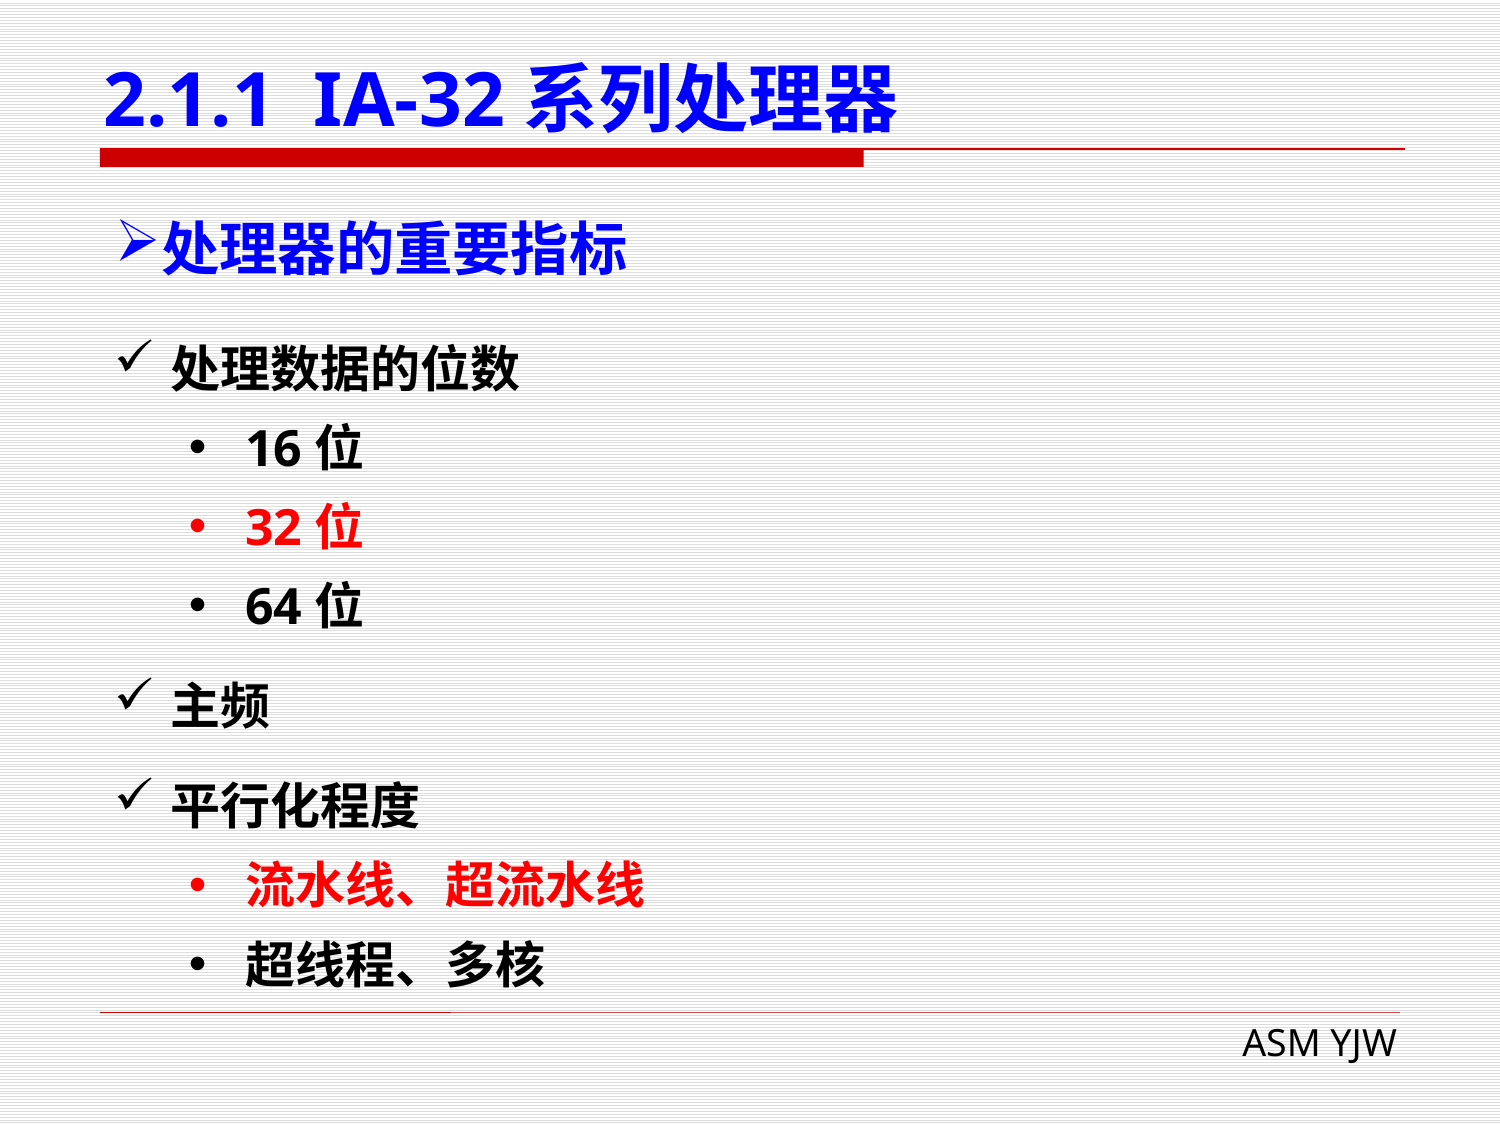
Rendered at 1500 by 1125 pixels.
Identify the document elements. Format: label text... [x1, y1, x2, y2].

text_box 处理数据的位数 16位 32位 64位 主频 平行化程度 流水线、超流水线 超线程、多核 [99, 314, 1411, 1001]
text_box 处理器的重要指标 [100, 204, 1400, 290]
title 2.1.1 IA-32系列处理器 [88, 42, 1448, 149]
